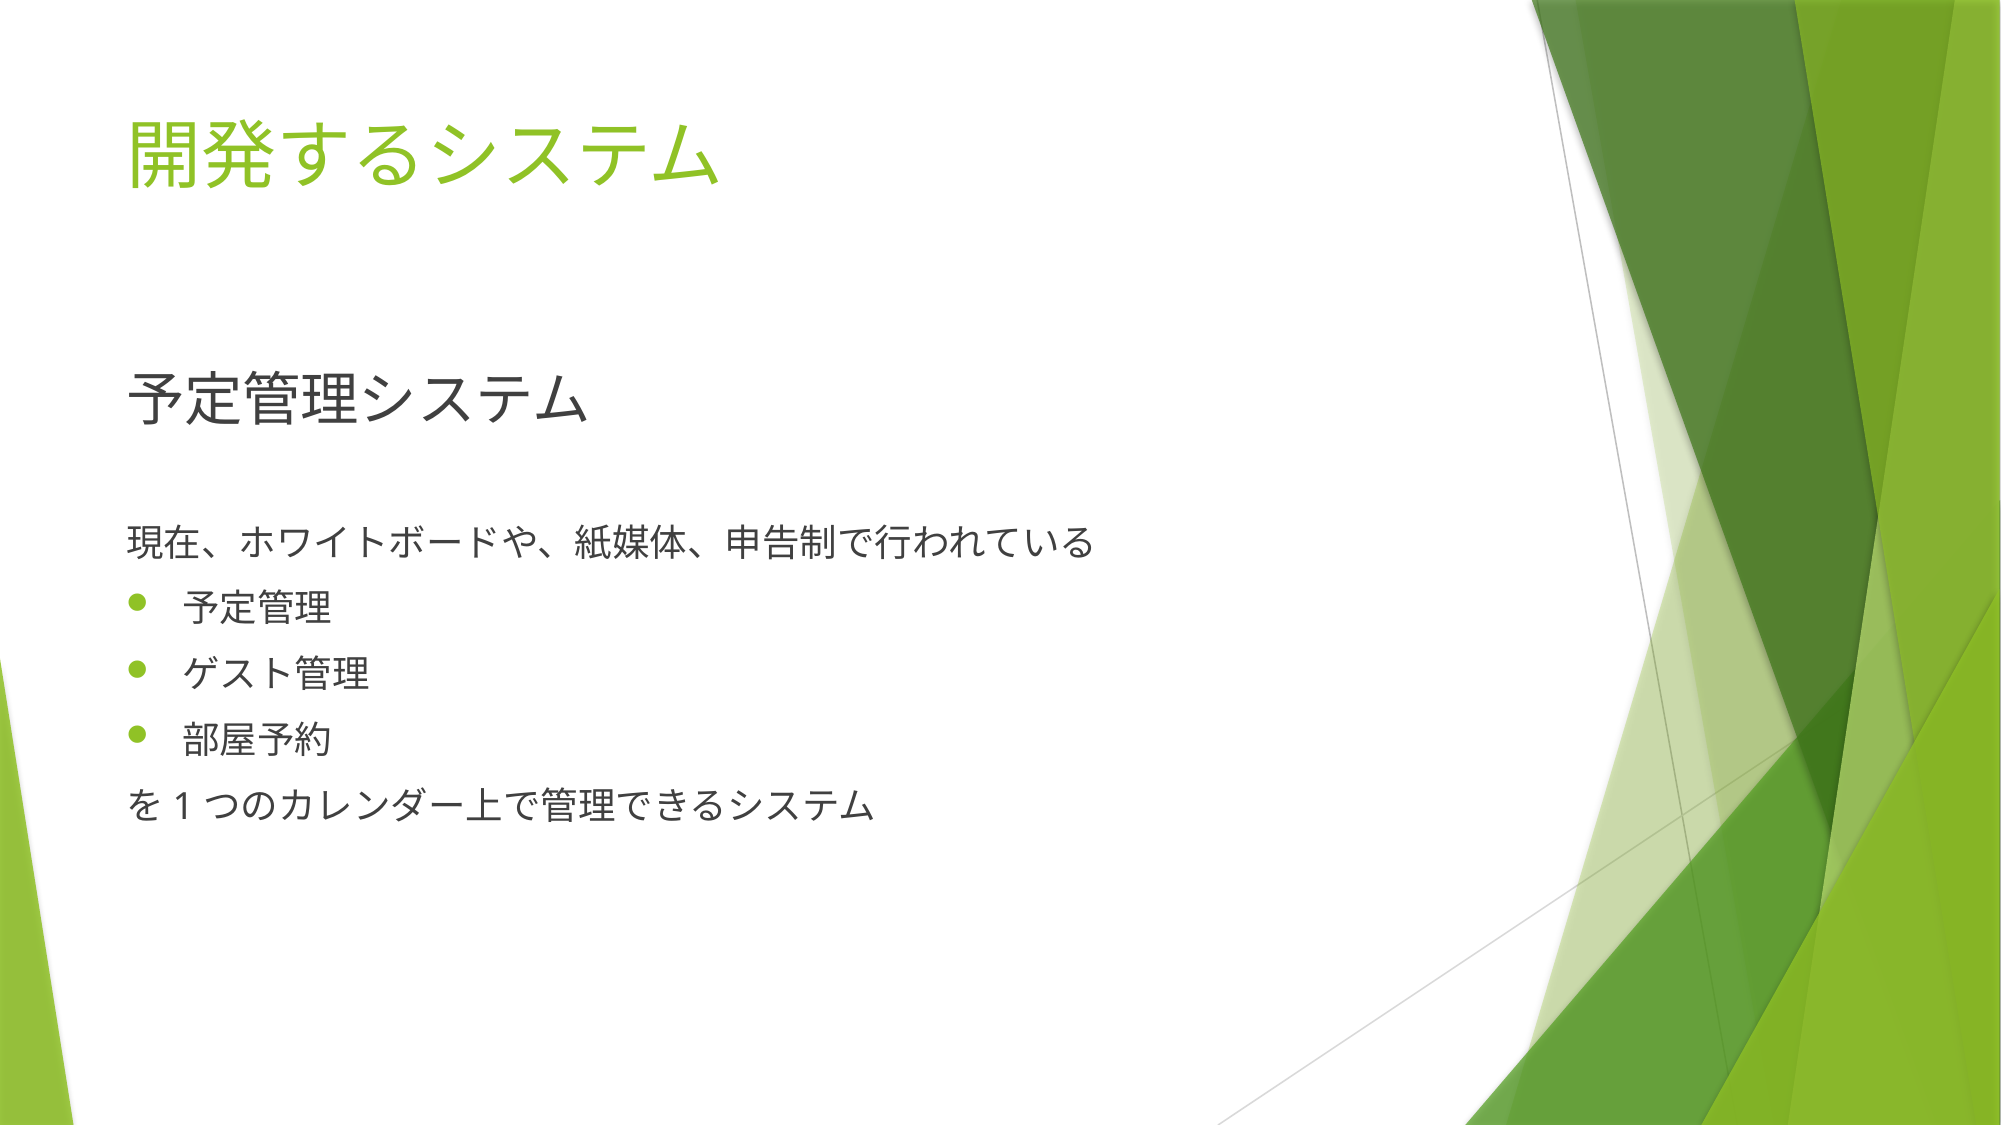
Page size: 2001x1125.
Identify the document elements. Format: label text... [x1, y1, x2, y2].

list 予定管理システム 現在、ホワイトボードや、紙媒体、申告制で行われている 予定管理 ゲスト管理 部屋予約 を1つのカレンダー上で管理できるシステム [111, 354, 1522, 992]
title 開発するシステム [111, 99, 1522, 317]
